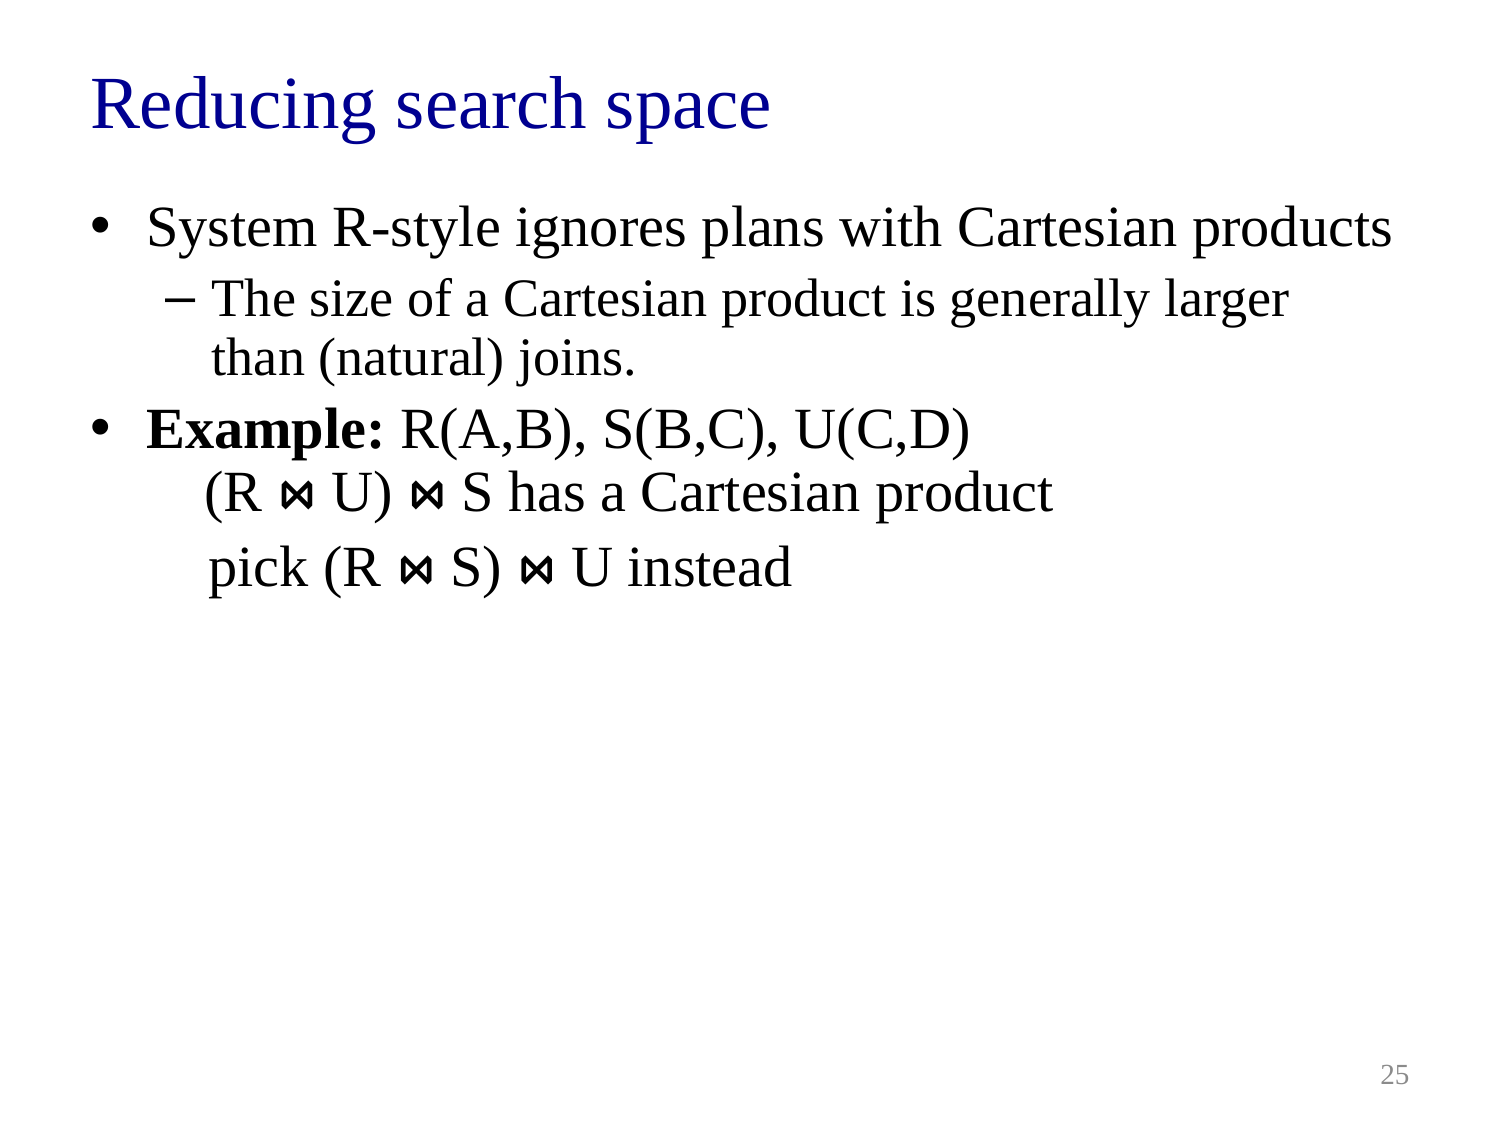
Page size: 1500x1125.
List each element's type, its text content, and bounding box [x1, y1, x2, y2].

title Reducing search space [75, 8, 1425, 189]
list System R-style ignores plans with Cartesian products The size of a Cartesian product is generally larger than (natural) joins. Example: R(A,B), S(B,C), U(C,D) (R ⋈ U) ⋈ S has a Cartesian product pick (R ⋈ S) ⋈ U instead [75, 189, 1413, 959]
slide_number 25 [1074, 1042, 1425, 1103]
